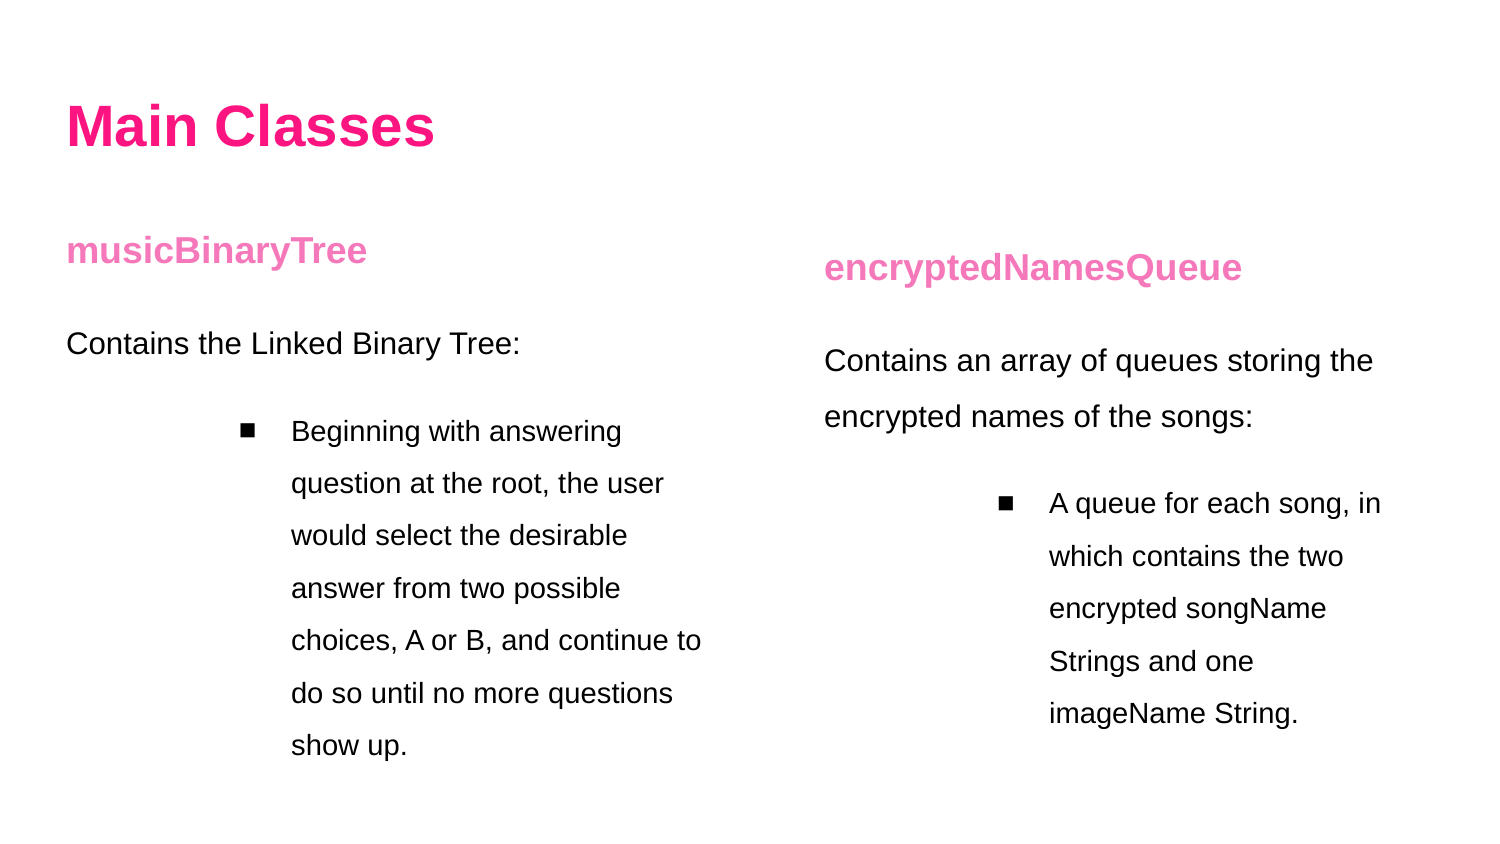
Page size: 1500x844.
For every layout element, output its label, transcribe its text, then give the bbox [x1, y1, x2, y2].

list musicBinaryTree Contains the Linked Binary Tree: Beginning with answering question at the root, the user would select the desirable answer from two possible choices, A or B, and continue to do so until no more questions show up. [51, 189, 725, 802]
title Main Classes [51, 72, 1449, 167]
text_box encryptedNamesQueue Contains an array of queues storing the encrypted names of the songs: A queue for each song, in which contains the two encrypted songName Strings and one imageName String. [809, 176, 1398, 774]
